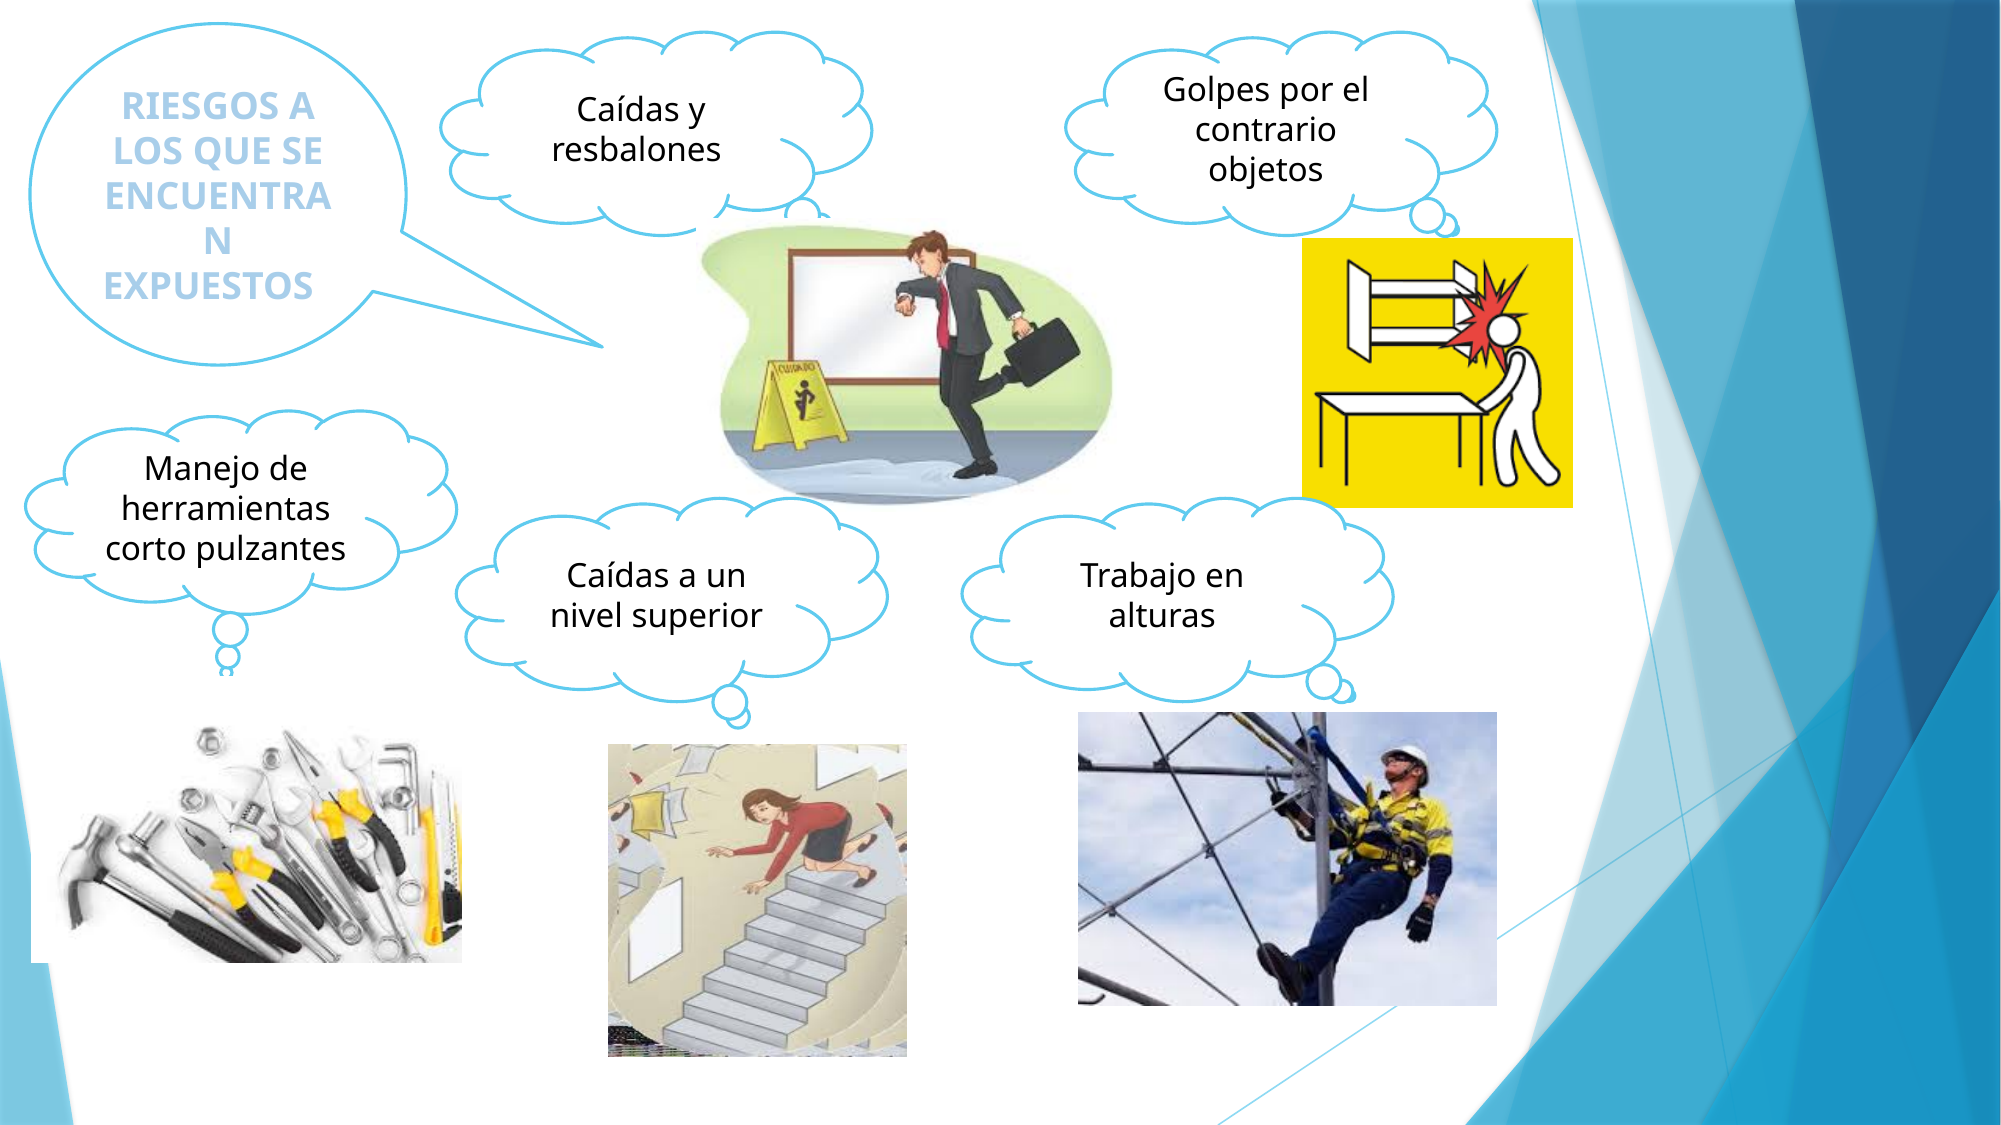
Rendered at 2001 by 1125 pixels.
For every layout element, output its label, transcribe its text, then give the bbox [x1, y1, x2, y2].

picture [1302, 238, 1573, 509]
picture [1077, 711, 1498, 1007]
picture [31, 675, 462, 963]
text_box Caídas a un nivel superior [454, 502, 890, 730]
picture [607, 743, 908, 1058]
text_box Manejo de herramientas corto pulzantes [23, 409, 459, 674]
picture [696, 217, 1118, 513]
text_box Caídas y resbalones [439, 30, 874, 238]
text_box Golpes por el contrario objetos [1064, 30, 1499, 238]
text_box Trabajo en alturas [960, 496, 1395, 705]
text_box RIESGOS A LOS QUE SE ENCUENTRAN EXPUESTOS [28, 21, 604, 367]
